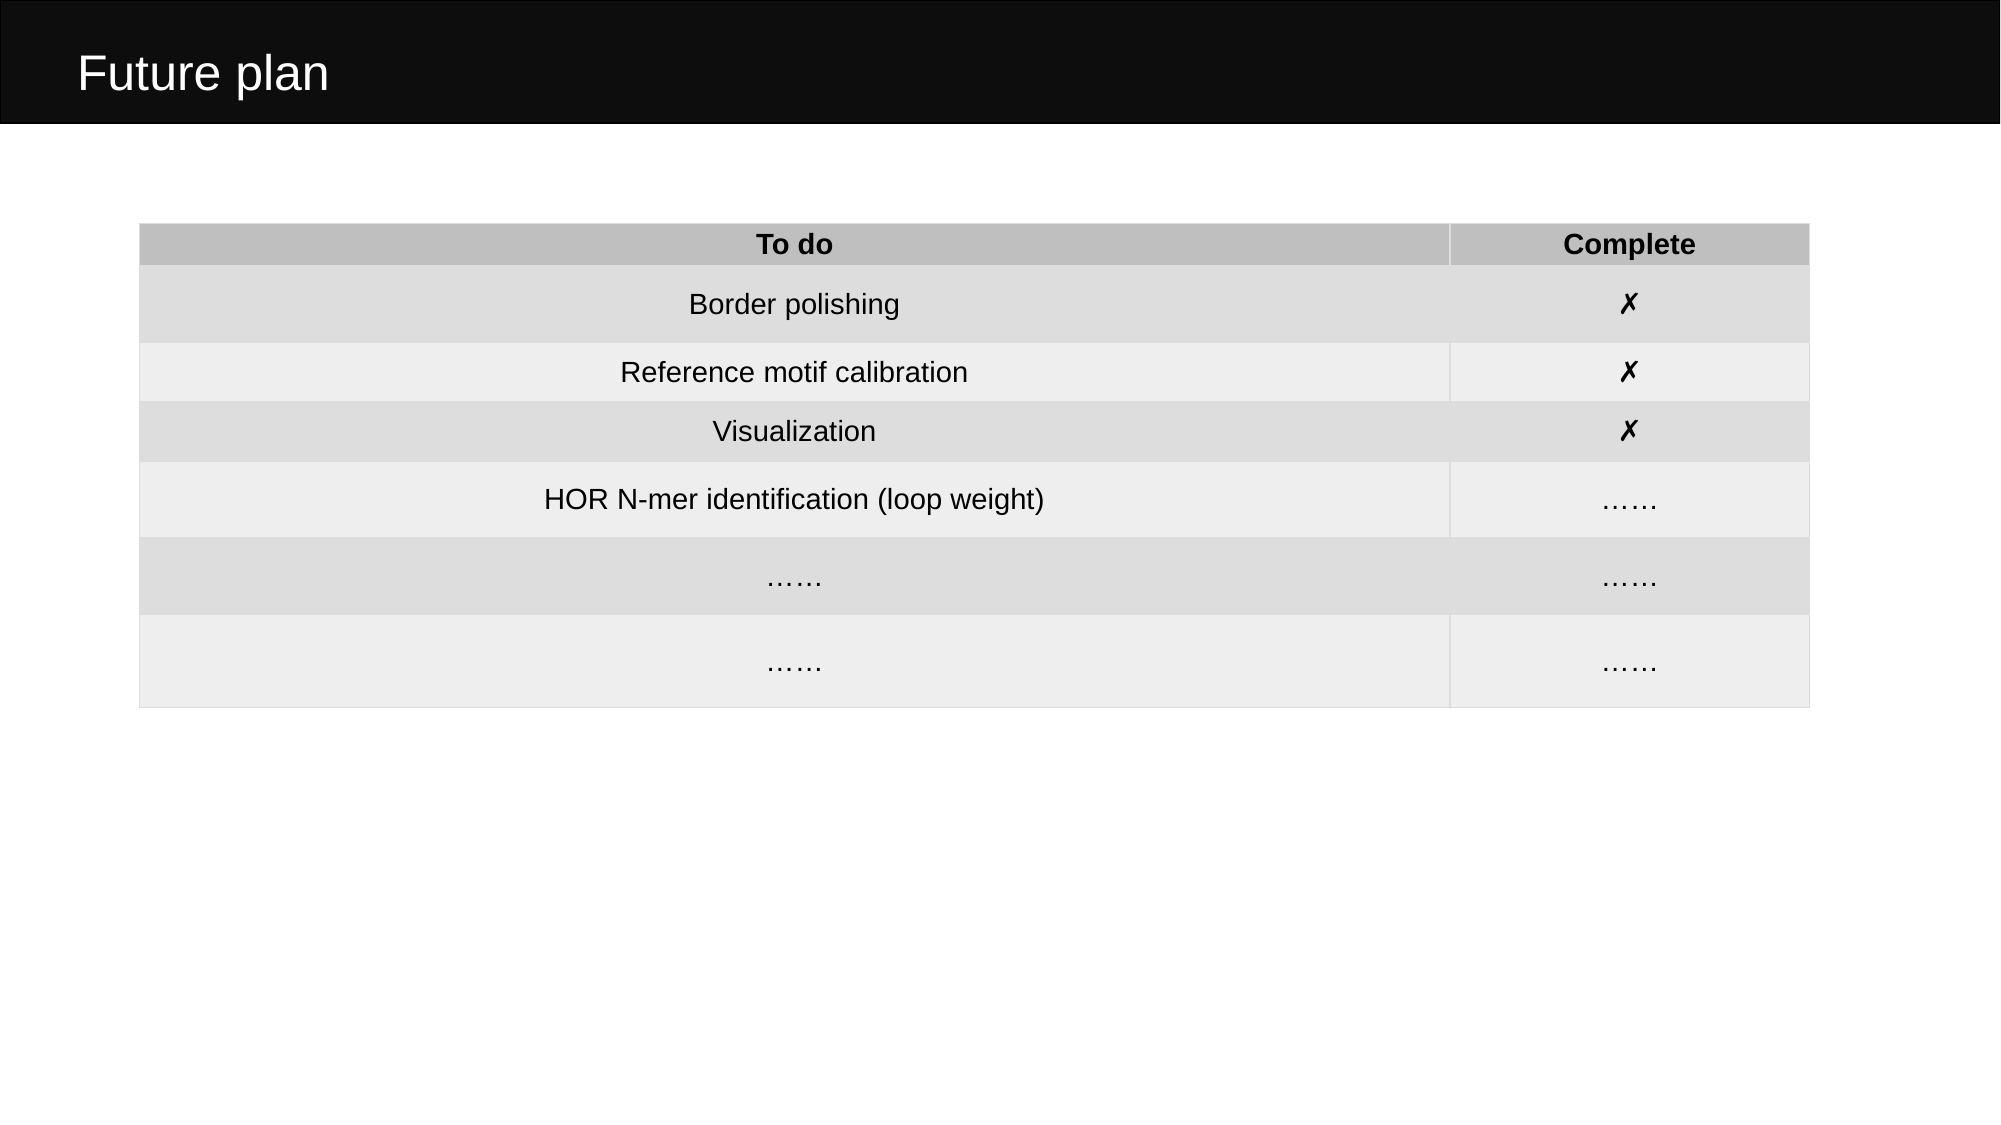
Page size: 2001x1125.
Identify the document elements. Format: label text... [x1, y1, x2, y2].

table_cell …… [140, 538, 1449, 614]
text_box Future plan [62, 33, 1654, 108]
table_header Complete [1451, 224, 1809, 265]
table_cell …… [1451, 538, 1809, 614]
table_cell Visualization [140, 402, 1449, 461]
table_cell Reference motif calibration [140, 343, 1449, 401]
table_cell ✗ [1451, 267, 1809, 342]
table_cell …… [1451, 462, 1809, 537]
table_cell …… [1451, 615, 1809, 707]
table_cell ✗ [1451, 343, 1809, 401]
table_cell HOR N-mer identification (loop weight) [140, 462, 1449, 537]
table_cell ✗ [1451, 402, 1809, 461]
table_cell Border polishing [140, 267, 1449, 342]
table_cell …… [140, 615, 1449, 707]
table_header To do [140, 224, 1449, 265]
